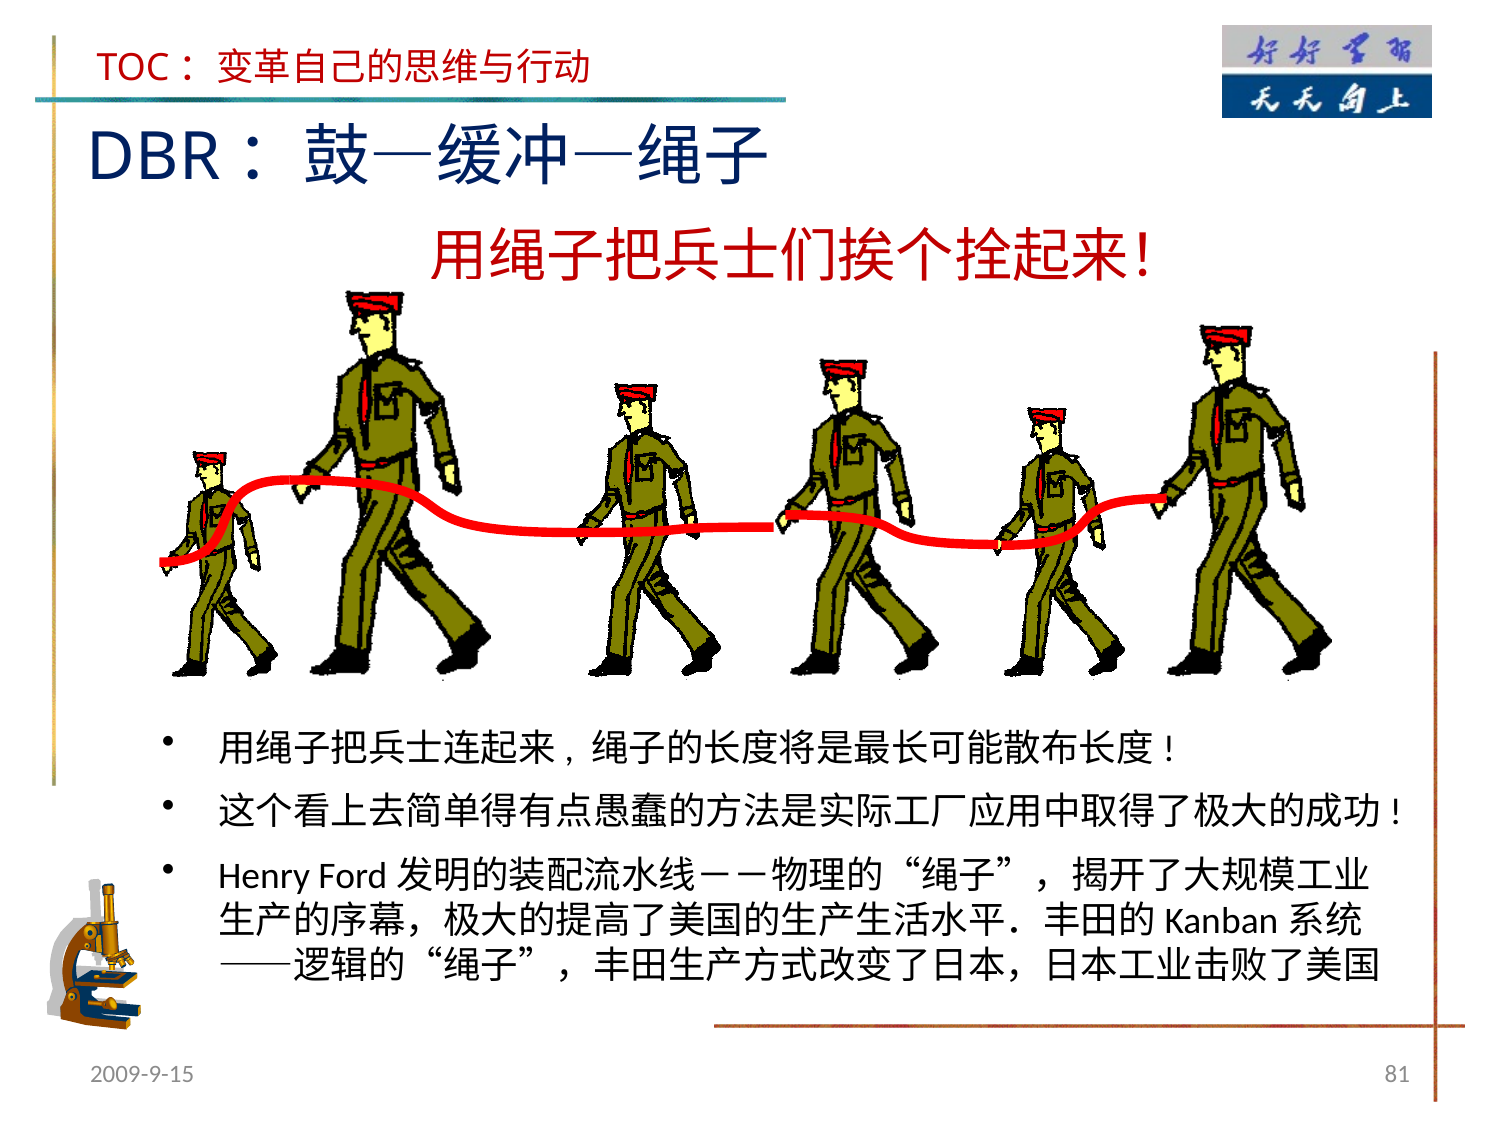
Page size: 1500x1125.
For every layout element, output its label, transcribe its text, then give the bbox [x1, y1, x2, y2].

text_box 用绳子把兵士连起来, 绳子的长度将是最长可能散布长度! 这个看上去简单得有点愚蠢的方法是实际工厂应用中取得了极大的成功! Henry Ford发明的装配流水线－－物理的“绳子”，揭开了大规模工业生产的序幕，极大的提高了美国的生产生活水平．丰田的Kanban系统——逻辑的“绳子”，丰田生产方式改变了日本，日本工业击败了美国 [147, 716, 1418, 994]
picture [1430, 352, 1442, 1101]
picture [289, 533, 491, 681]
picture [1222, 25, 1432, 118]
picture [159, 444, 278, 479]
picture [714, 1019, 1429, 1032]
slide_number 81 [1074, 1042, 1425, 1103]
picture [1148, 314, 1333, 681]
text_box DBR：鼓—缓冲—绳子 [72, 105, 786, 201]
picture [35, 36, 786, 785]
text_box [288, 479, 574, 533]
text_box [572, 526, 774, 533]
picture [1443, 1019, 1465, 1032]
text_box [1000, 498, 1167, 546]
picture [289, 278, 491, 479]
picture [988, 398, 1126, 681]
text_box 用绳子把兵士们挨个拴起来！ [398, 210, 1219, 293]
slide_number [75, 1042, 425, 1103]
picture [159, 563, 278, 681]
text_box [785, 514, 999, 545]
picture [572, 533, 721, 680]
picture [773, 349, 939, 680]
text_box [159, 479, 290, 563]
picture [572, 374, 721, 526]
